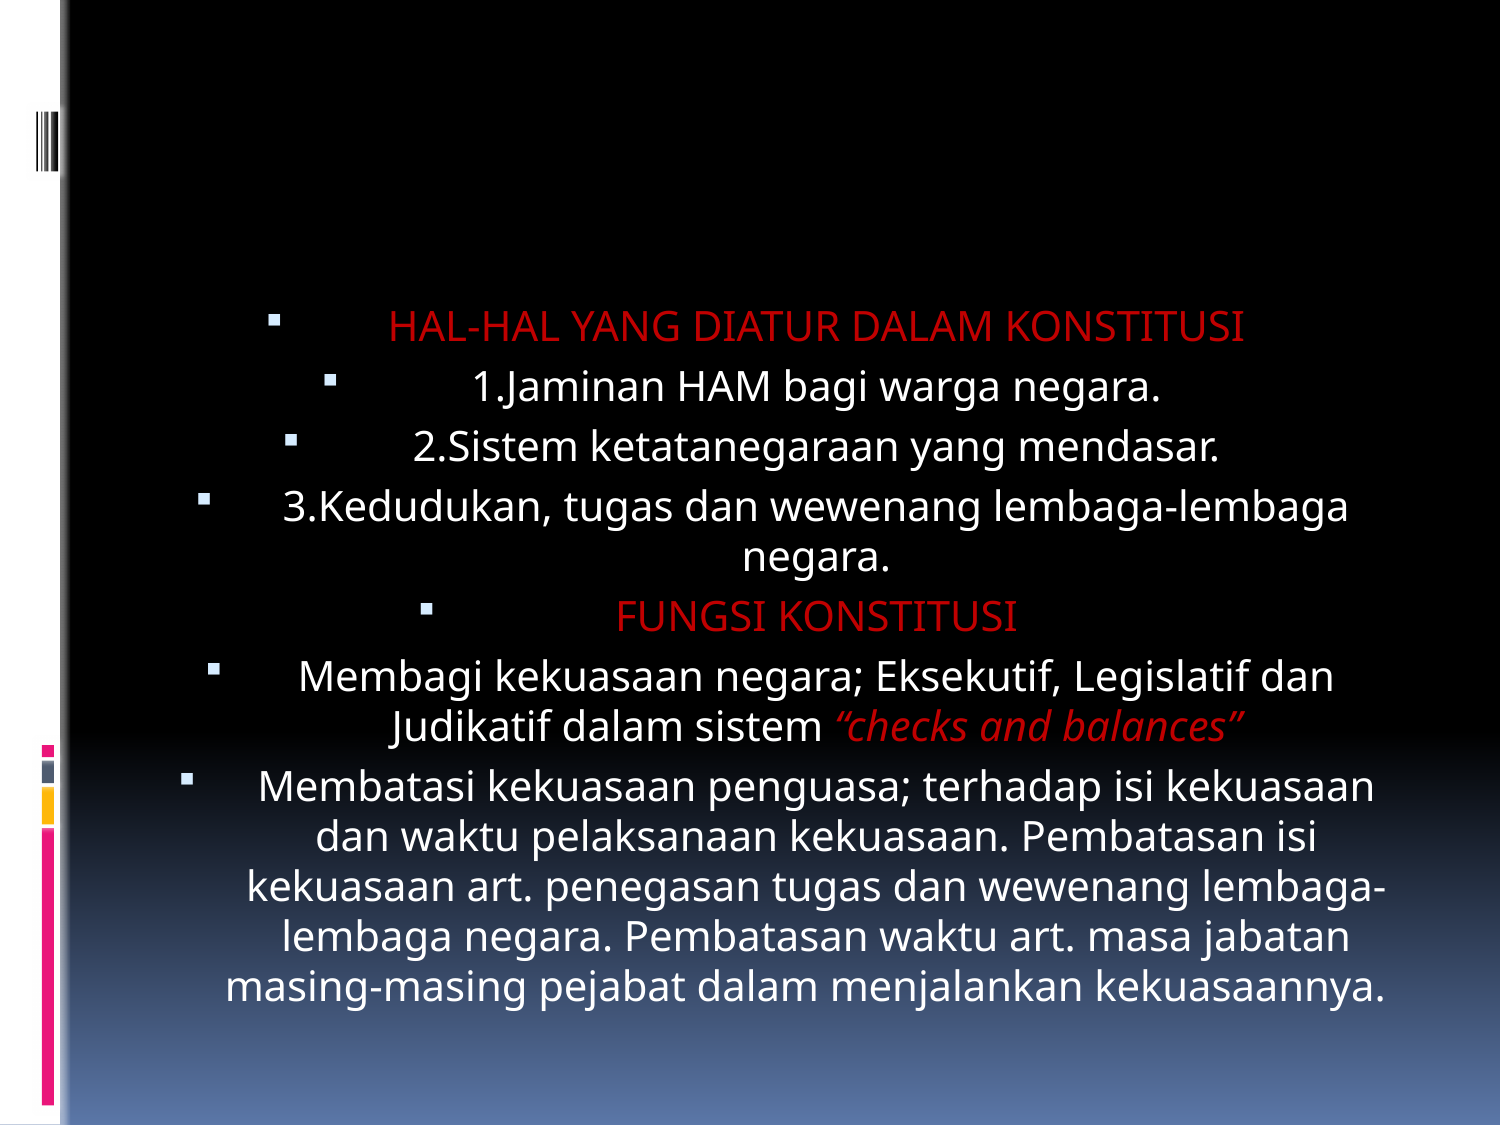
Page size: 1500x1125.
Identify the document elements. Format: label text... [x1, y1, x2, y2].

list HAL-HAL YANG DIATUR DALAM KONSTITUSI 1.Jaminan HAM bagi warga negara. 2.Sistem ketatanegaraan yang mendasar. 3.Kedudukan, tugas dan wewenang lembaga-lembaga negara. FUNGSI KONSTITUSI Membagi kekuasaan negara; Eksekutif, Legislatif dan Judikatif dalam sistem “checks and balances” Membatasi kekuasaan penguasa; terhadap isi kekuasaan dan waktu pelaksanaan kekuasaan. Pembatasan isi kekuasaan art. penegasan tugas dan wewenang lembaga-lembaga negara. Pembatasan waktu art. masa jabatan masing-masing pejabat dalam menjalankan kekuasaannya. [150, 292, 1425, 1043]
